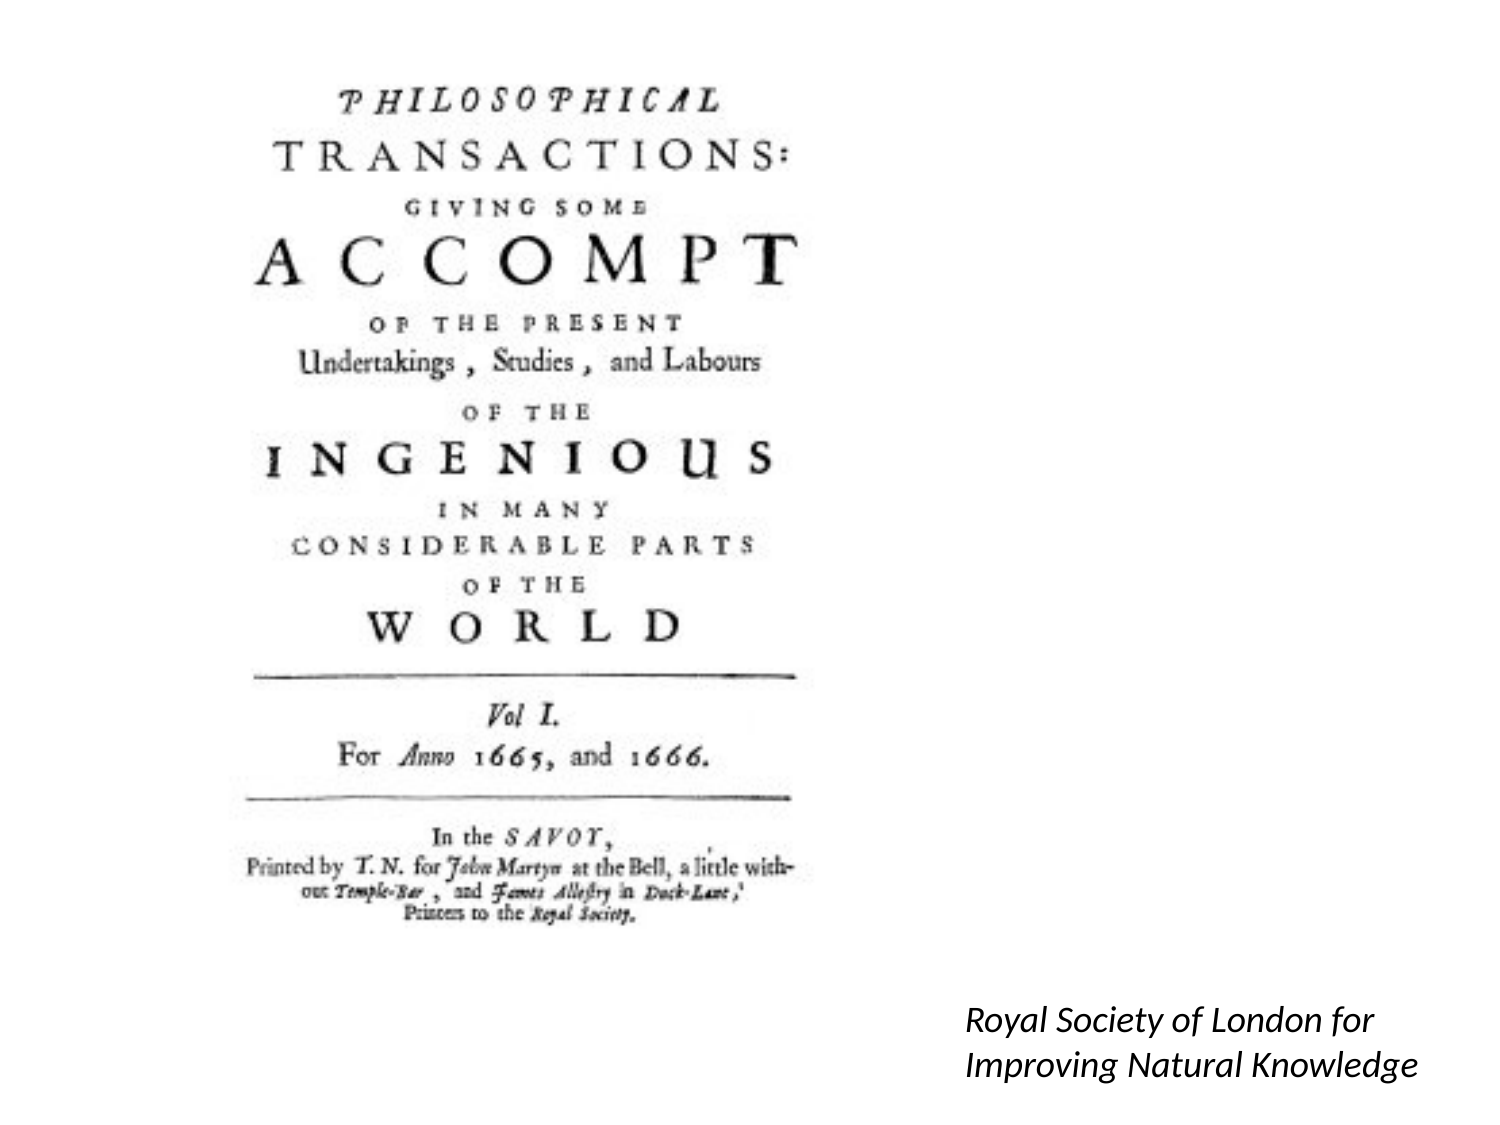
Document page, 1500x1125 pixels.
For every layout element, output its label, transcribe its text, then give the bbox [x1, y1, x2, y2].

text_box Royal Society of London for Improving Natural Knowledge [950, 987, 1450, 1093]
picture [187, 0, 863, 1008]
